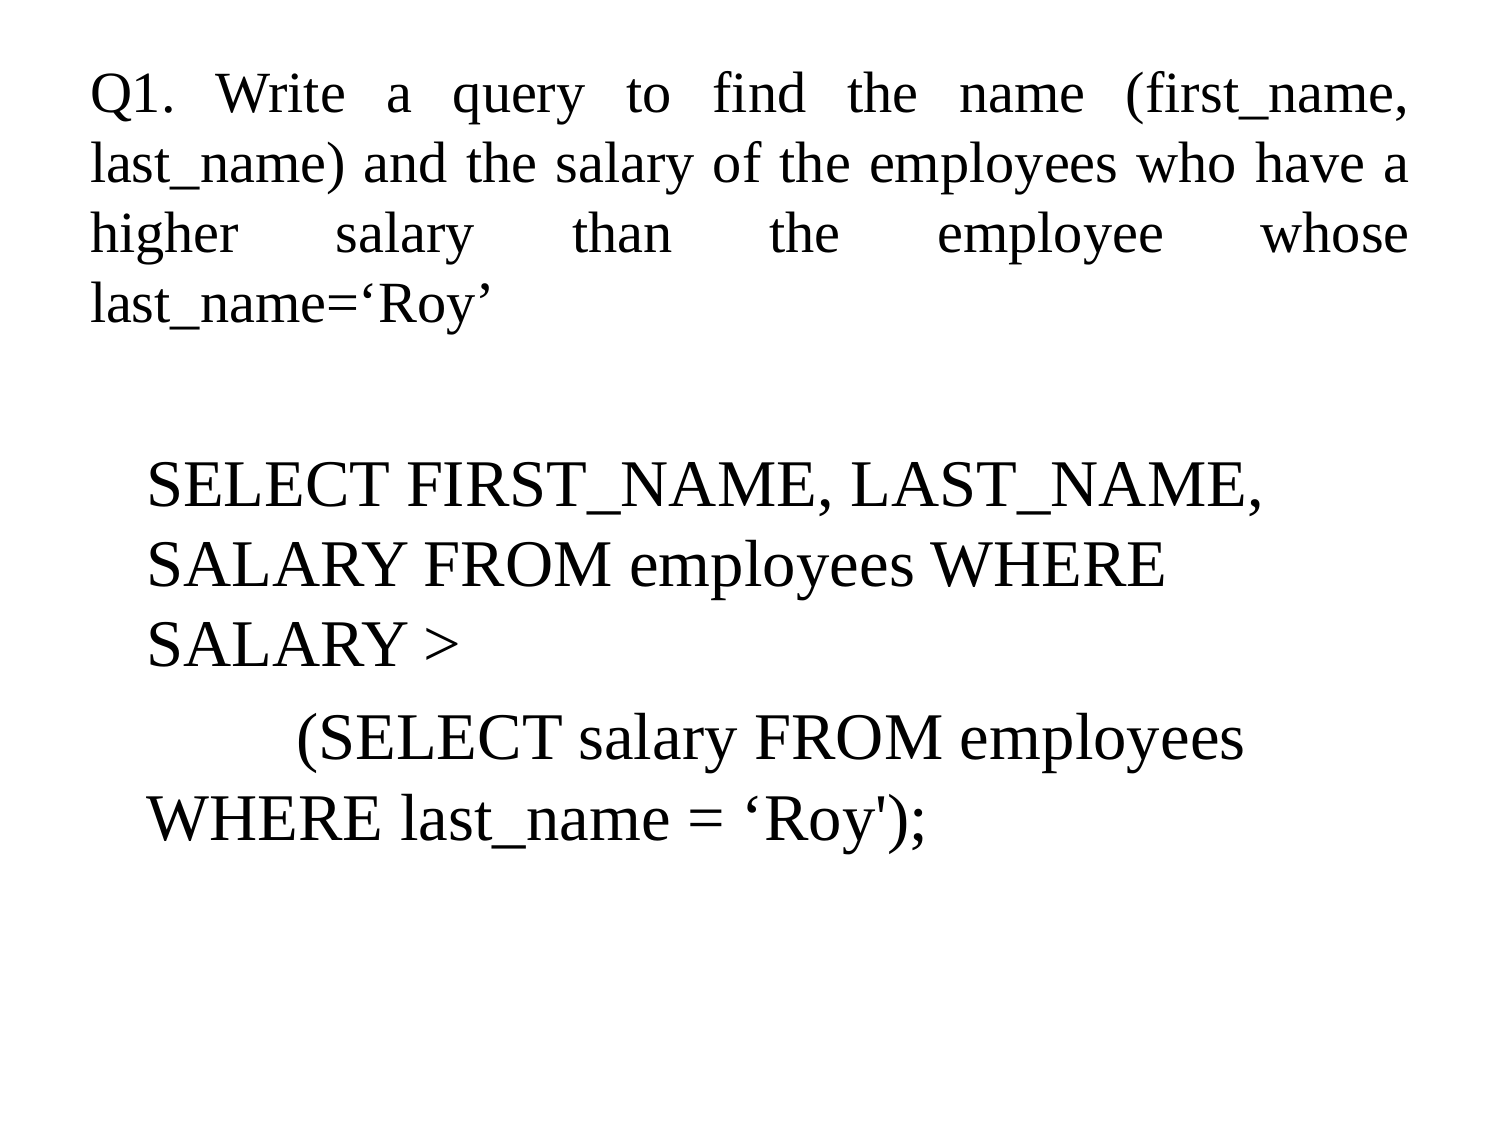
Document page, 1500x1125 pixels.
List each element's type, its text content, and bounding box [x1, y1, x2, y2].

list SELECT FIRST_NAME, LAST_NAME, SALARY FROM employees WHERE SALARY > (SELECT salary FROM employees WHERE last_name = ‘Roy'); [75, 432, 1425, 1050]
title Q1. Write a query to find the name (first_name, last_name) and the salary of the employees who have a higher salary than the employee whose last_name=‘Roy’ [75, 99, 1425, 288]
